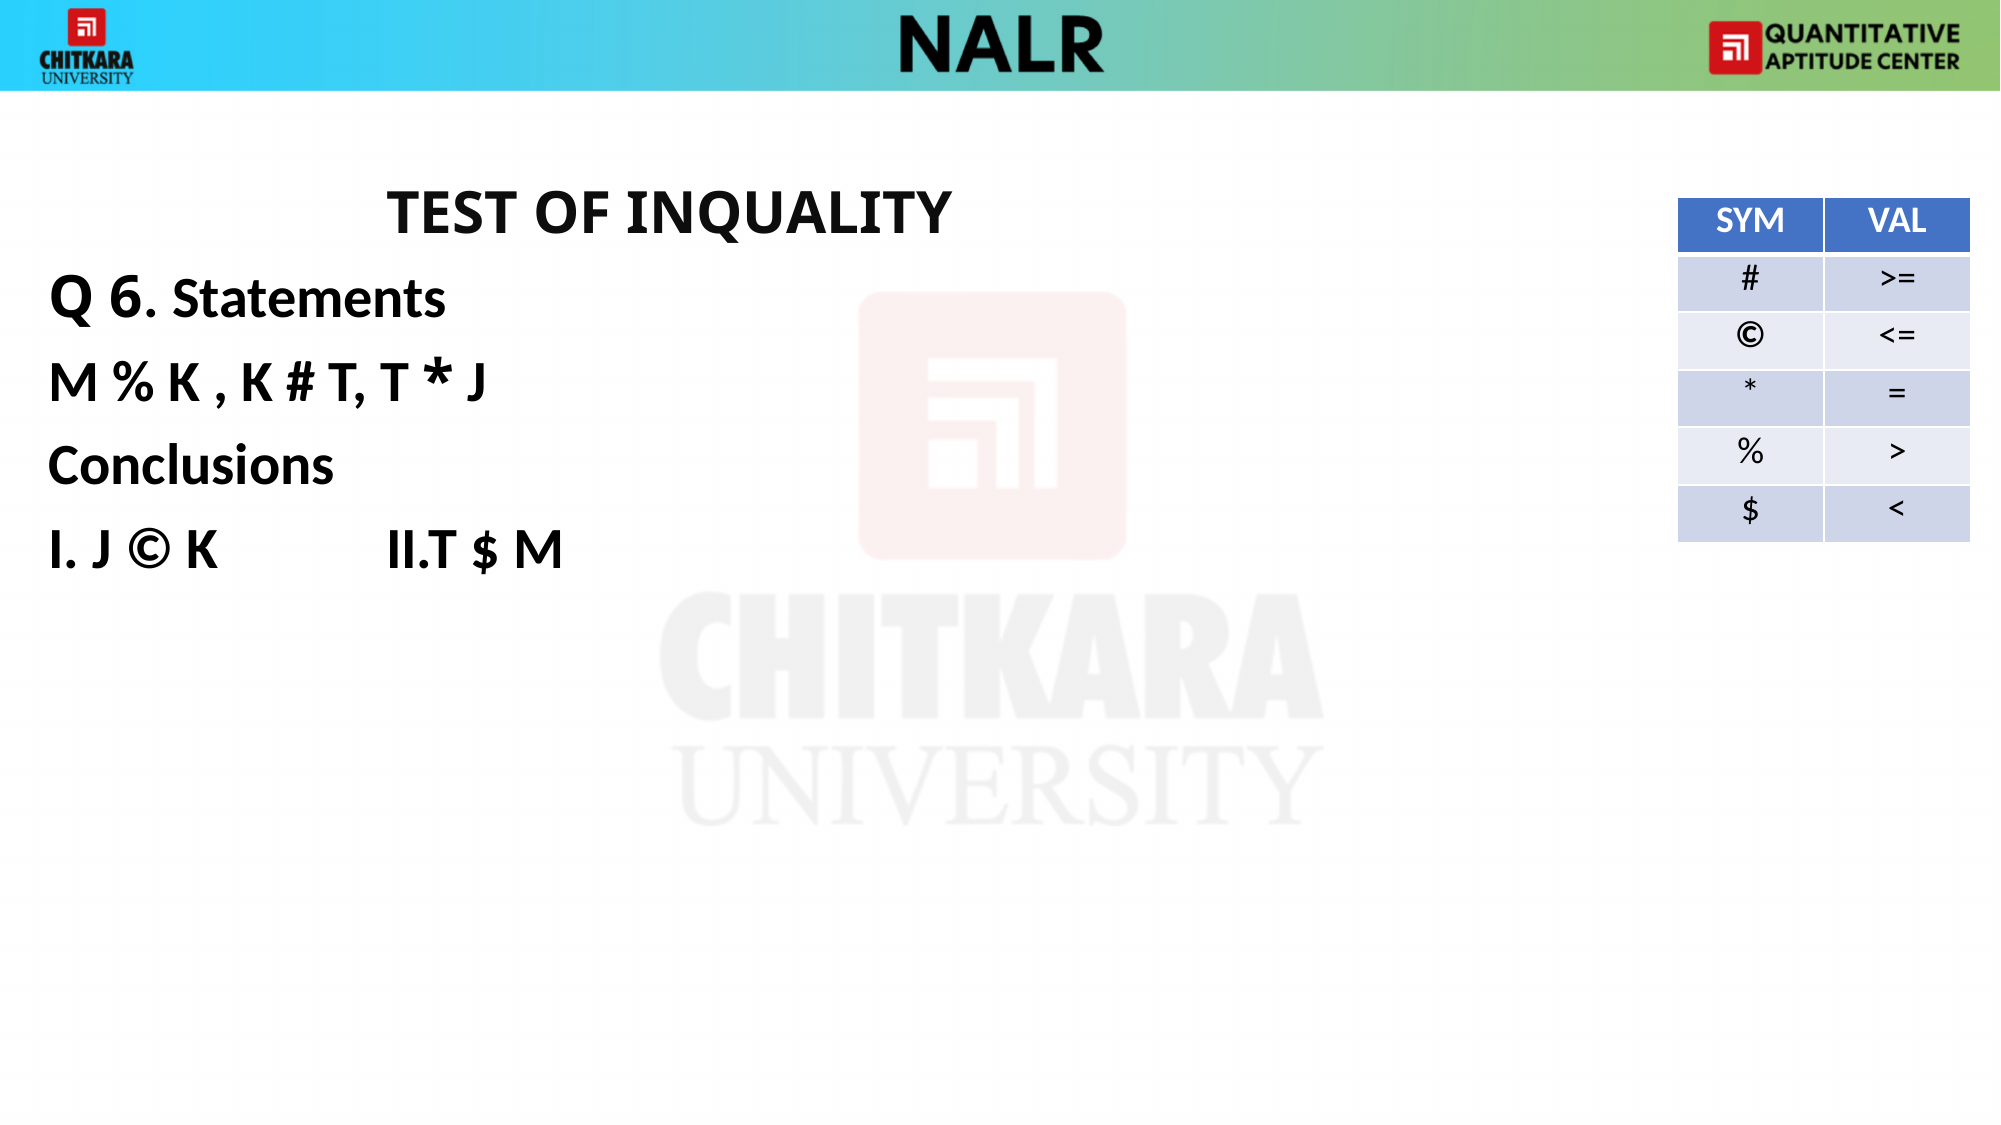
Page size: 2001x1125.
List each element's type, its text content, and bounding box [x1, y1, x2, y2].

table_cell > [1825, 428, 1970, 484]
table_cell = [1825, 371, 1970, 426]
title [41, 31, 1959, 142]
table_cell <= [1825, 313, 1970, 369]
table_cell * [1678, 371, 1823, 426]
table_cell $ [1678, 486, 1823, 542]
table_cell © [1678, 313, 1823, 369]
table_header SYM [1678, 198, 1823, 252]
picture [0, 0, 2000, 1125]
list TEST OF INQUALITY Q 6. Statements M % K , K # T, T * J Conclusions I. J © K II.T $ M [33, 175, 1959, 1053]
table_cell < [1825, 486, 1970, 542]
table_cell # [1678, 257, 1823, 311]
table_cell >= [1825, 257, 1970, 311]
table_cell % [1678, 428, 1823, 484]
table_header VAL [1825, 198, 1970, 252]
